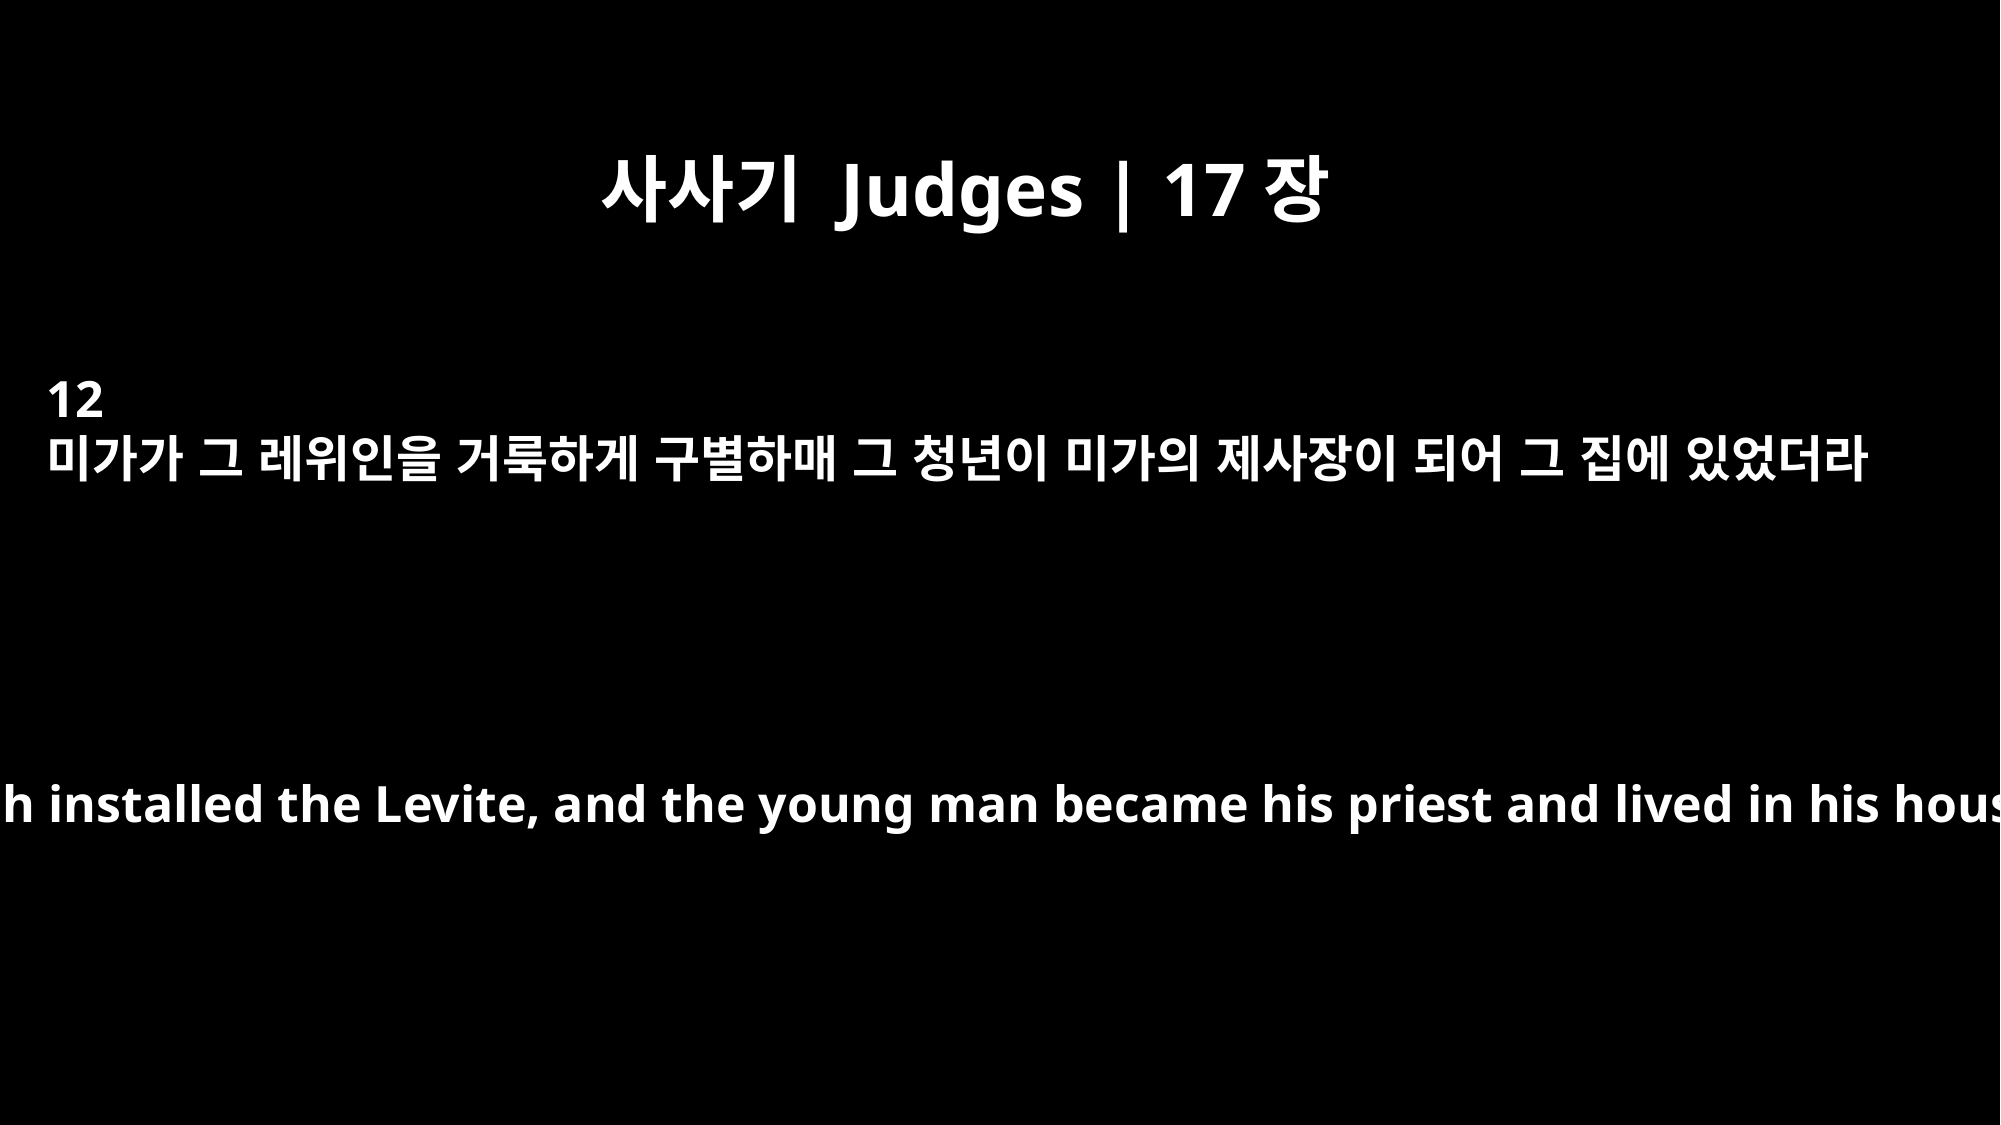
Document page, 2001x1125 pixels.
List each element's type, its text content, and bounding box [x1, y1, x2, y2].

text_box Then Micah installed the Levite, and the young man became his priest and lived in his house. [0, 764, 2000, 840]
text_box 12 미가가 그 레위인을 거룩하게 구별하매 그 청년이 미가의 제사장이 되어 그 집에 있었더라 [31, 359, 1886, 495]
text_box 사사기 Judges | 17장 [585, 136, 1347, 239]
